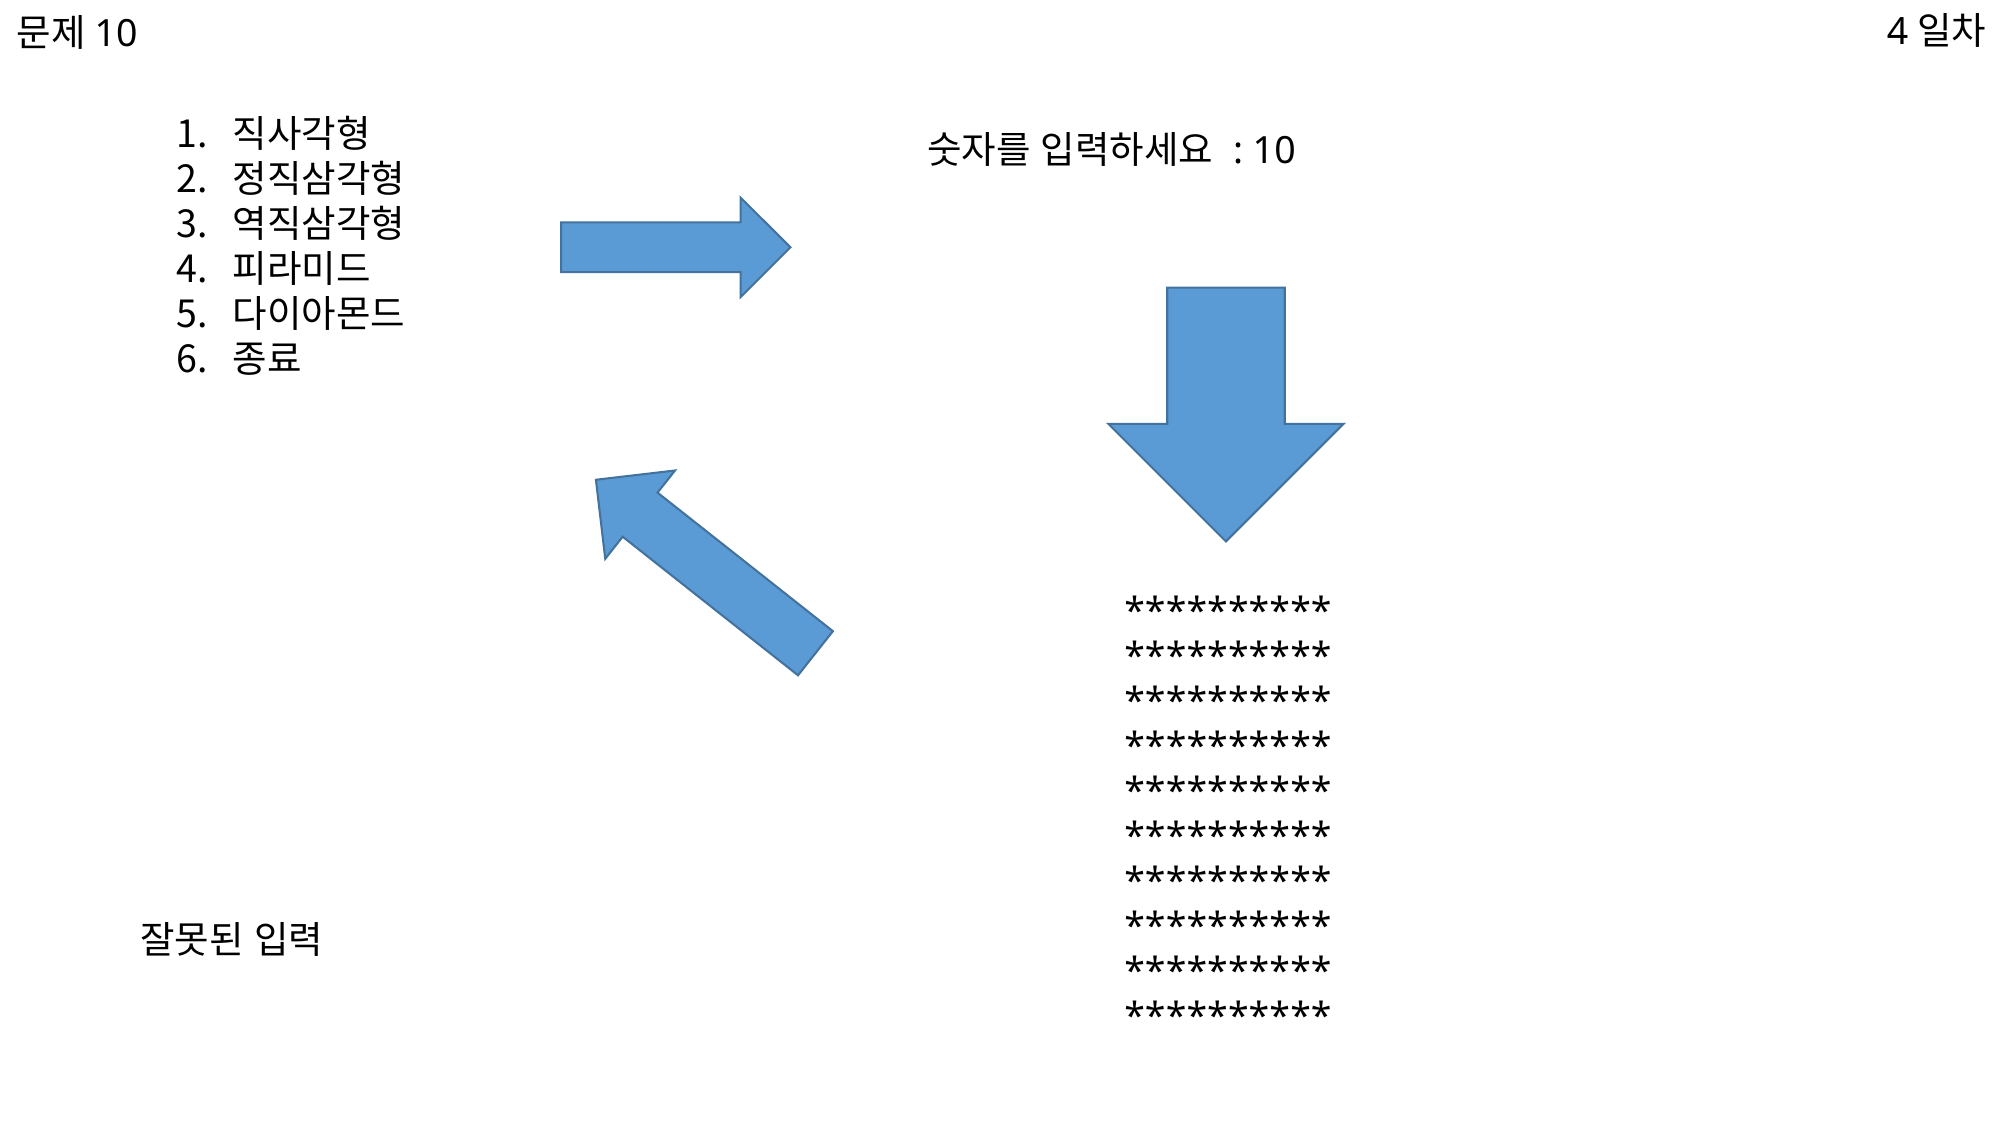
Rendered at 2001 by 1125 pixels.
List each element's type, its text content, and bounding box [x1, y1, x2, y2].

text_box 잘못된 입력 [125, 908, 339, 969]
text_box 직사각형 정직삼각형 역직삼각형 피라미드 다이아몬드 종료 [161, 102, 421, 433]
text_box [594, 469, 835, 677]
text_box [560, 195, 792, 300]
text_box 숫자를 입력하세요 : 10 [912, 118, 1311, 178]
text_box 문제10 [1, 1, 153, 62]
text_box ********** ********** ********** ********** ********** ********** ********** ********** ********** ********** [1109, 579, 1347, 1090]
text_box 4일차 [1872, 0, 2000, 60]
text_box [1105, 286, 1346, 543]
